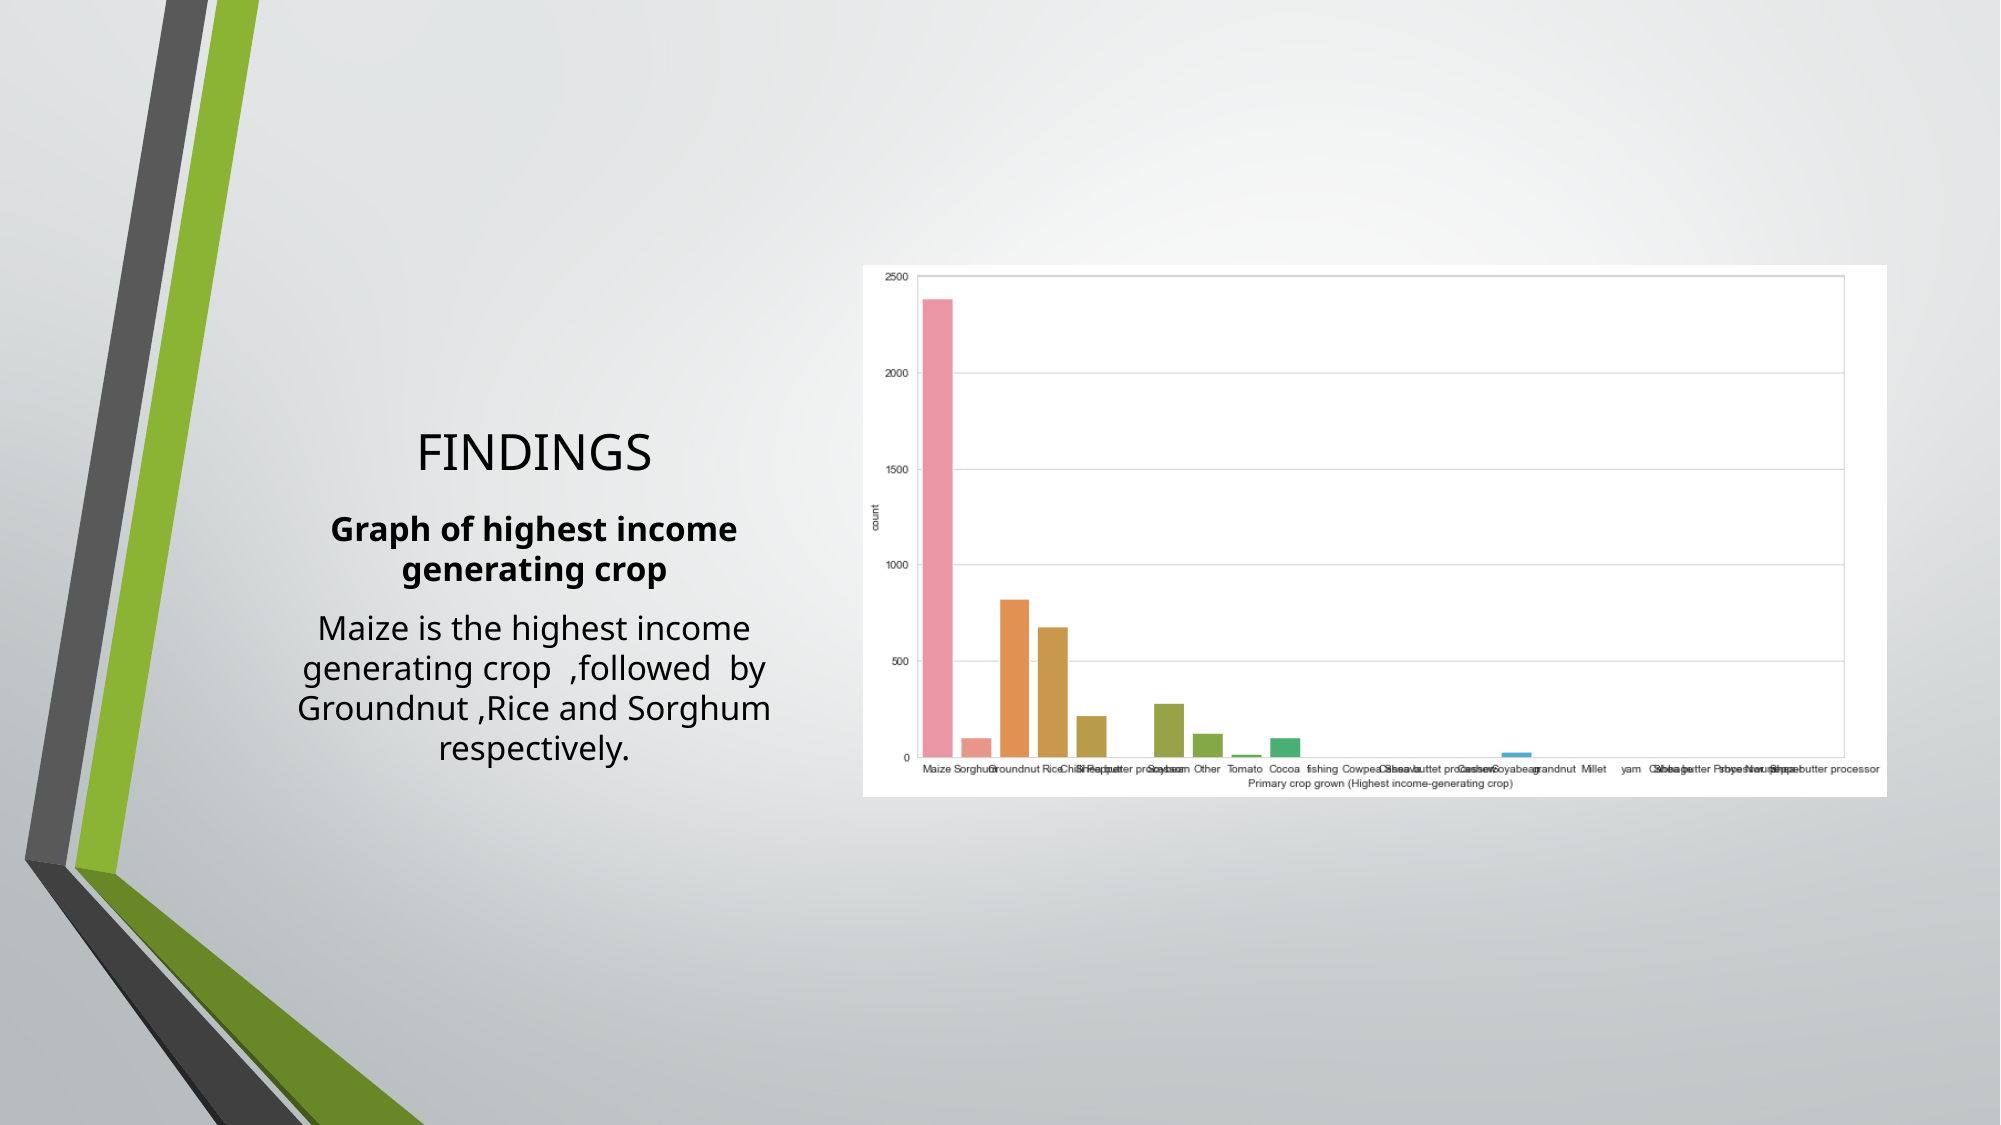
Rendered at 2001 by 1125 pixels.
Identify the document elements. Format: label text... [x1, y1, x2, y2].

title FINDINGS [243, 262, 826, 487]
list Graph of highest income generating crop Maize is the highest income generating crop ,followed by Groundnut ,Rice and Sorghum respectively. [243, 487, 826, 788]
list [863, 265, 1888, 798]
